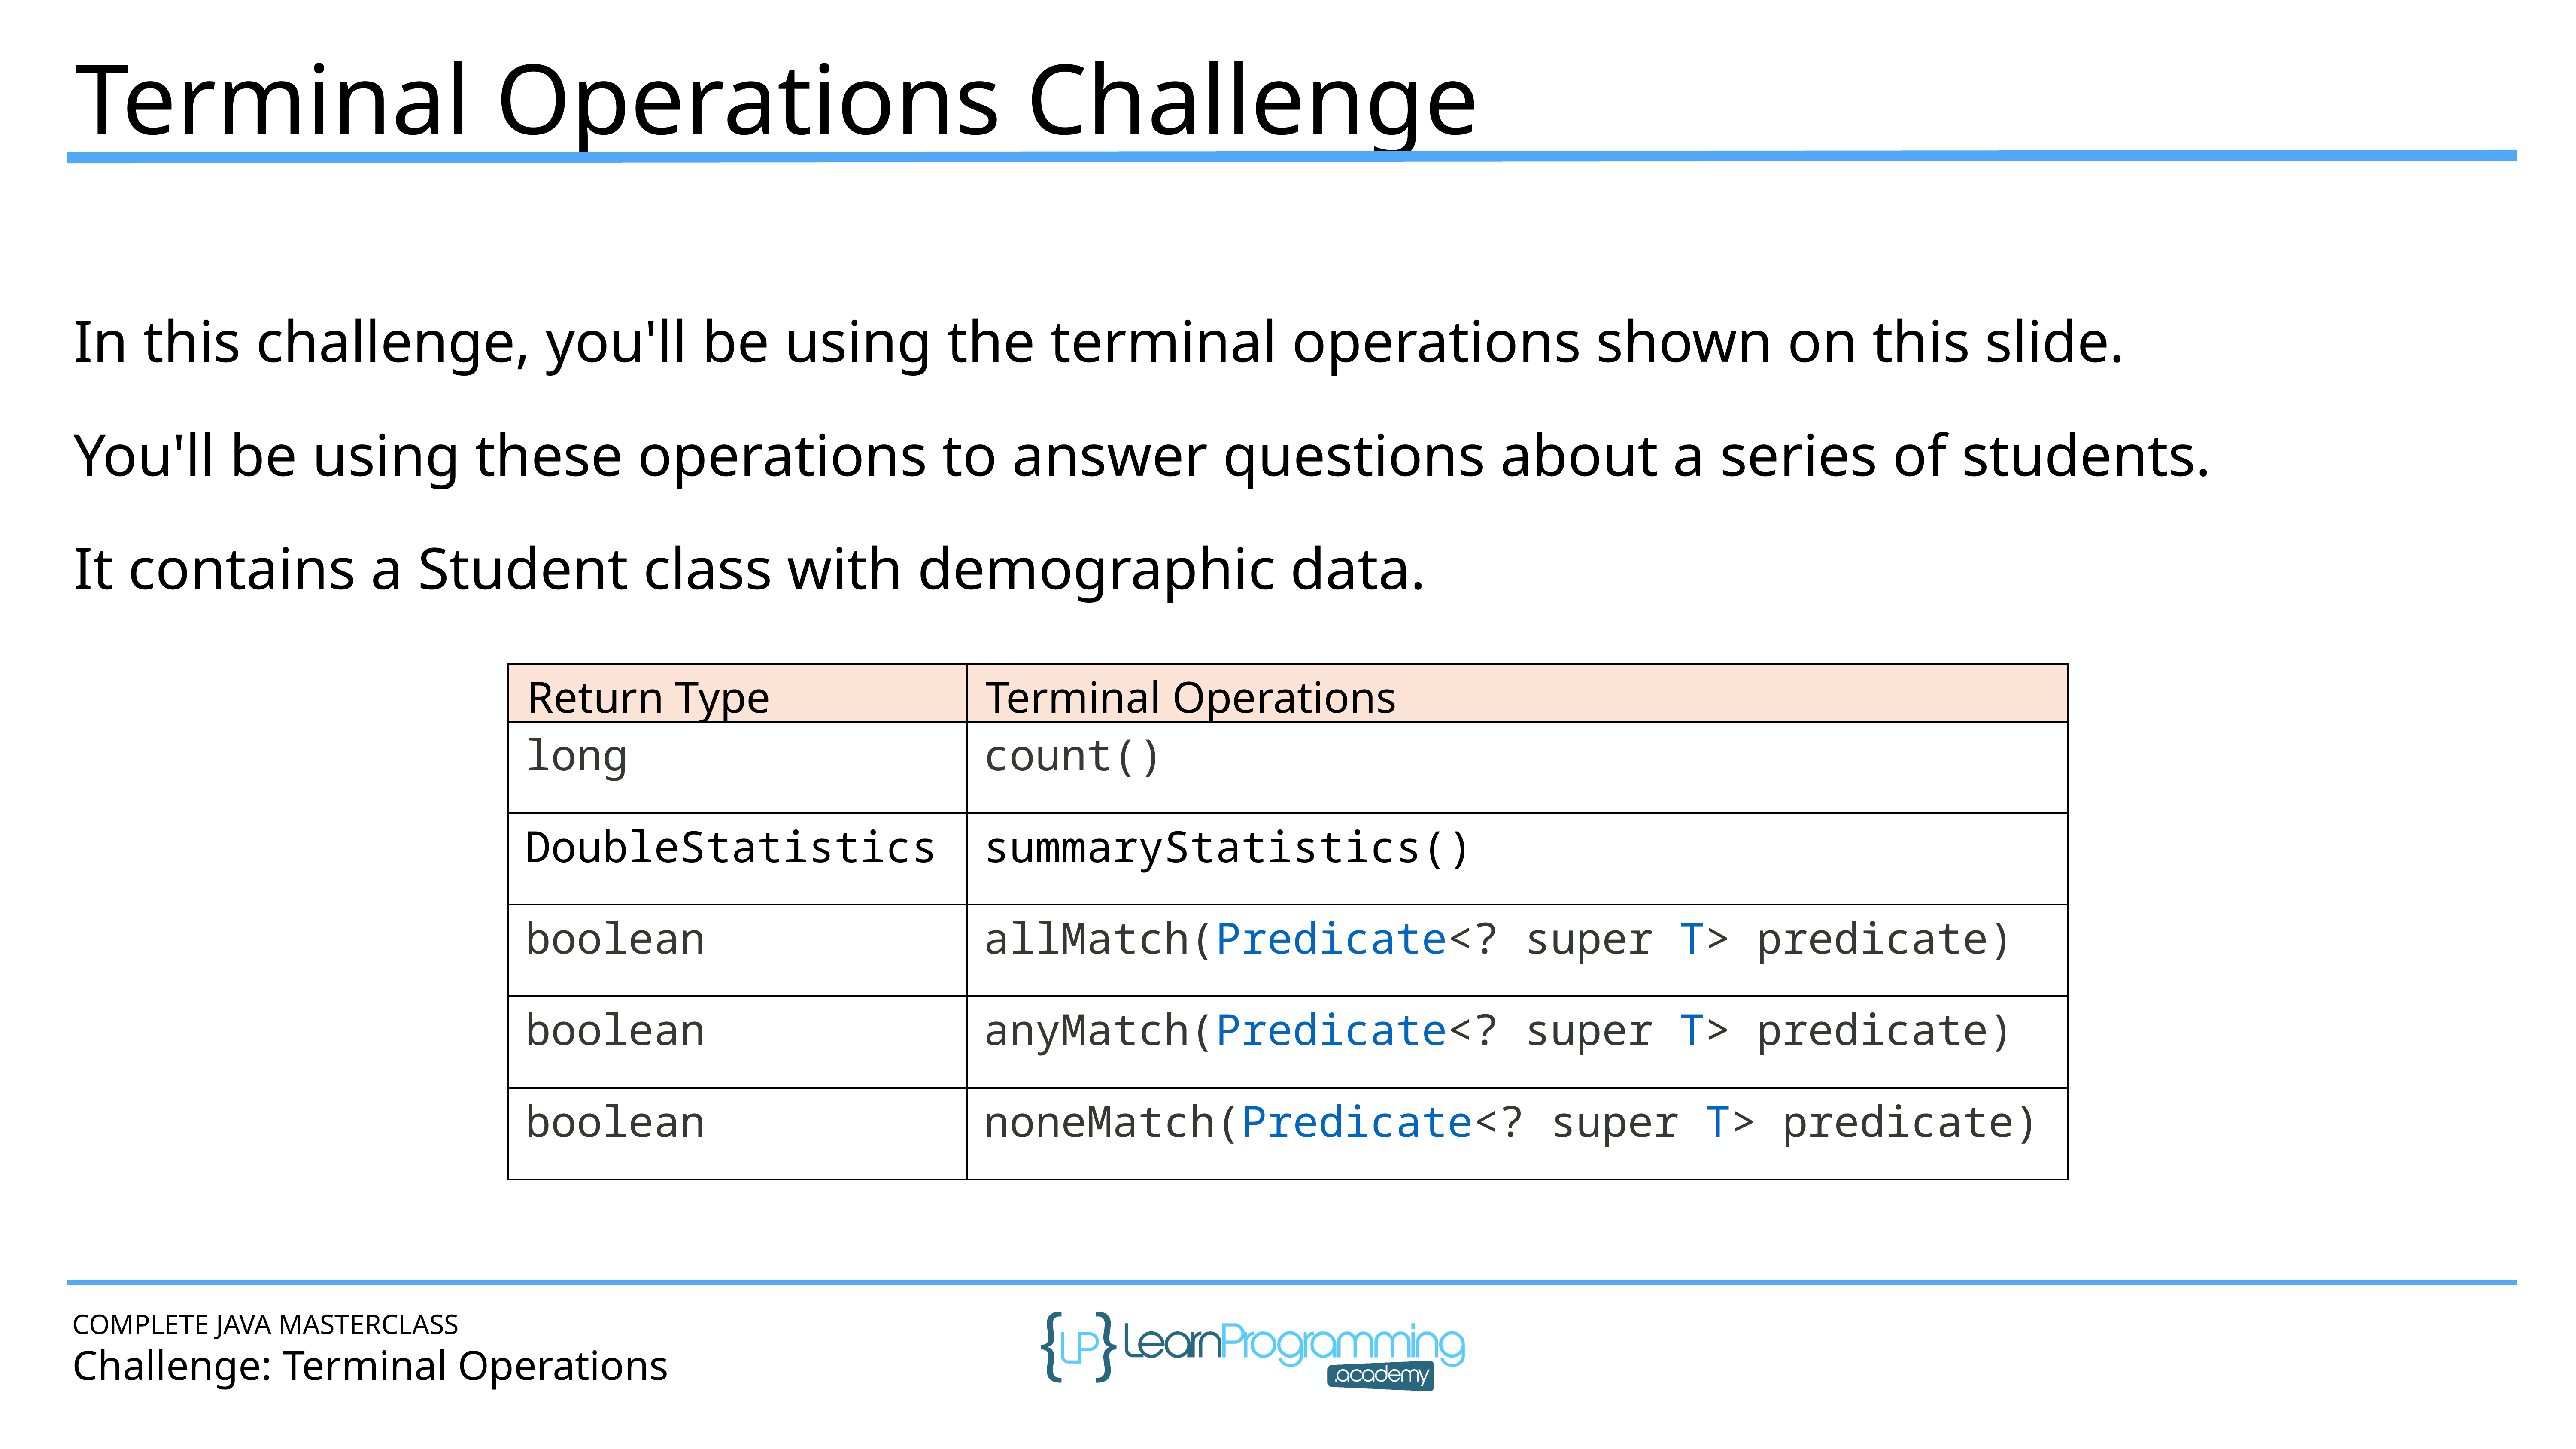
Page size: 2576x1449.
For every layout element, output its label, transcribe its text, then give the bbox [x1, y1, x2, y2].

table_cell anyMatch(Predicate<? super T> predicate) [968, 997, 2067, 1087]
table_cell allMatch(Predicate<? super T> predicate) [968, 905, 2067, 995]
table_cell boolean [509, 905, 966, 995]
text_box In this challenge, you'll be using the terminal operations shown on this slide. You'll be using these operations to answer questions about a series of students. It contains a Student class with demographic data. [67, 301, 2517, 1139]
text_box COMPLETE JAVA MASTERCLASS Challenge: Terminal Operations [67, 1302, 1030, 1394]
table_cell summaryStatistics() [968, 814, 2067, 904]
table_cell boolean [509, 1089, 966, 1179]
table_header Return Type [509, 665, 966, 721]
table_cell boolean [509, 997, 966, 1087]
table_header Terminal Operations [968, 665, 2067, 721]
table_cell DoubleStatistics [509, 814, 966, 904]
picture [1032, 1302, 1477, 1400]
text_box Terminal Operations Challenge [70, 32, 1485, 159]
table_cell noneMatch(Predicate<? super T> predicate) [968, 1089, 2067, 1179]
table_cell count() [968, 723, 2067, 812]
table_cell long [509, 723, 966, 812]
